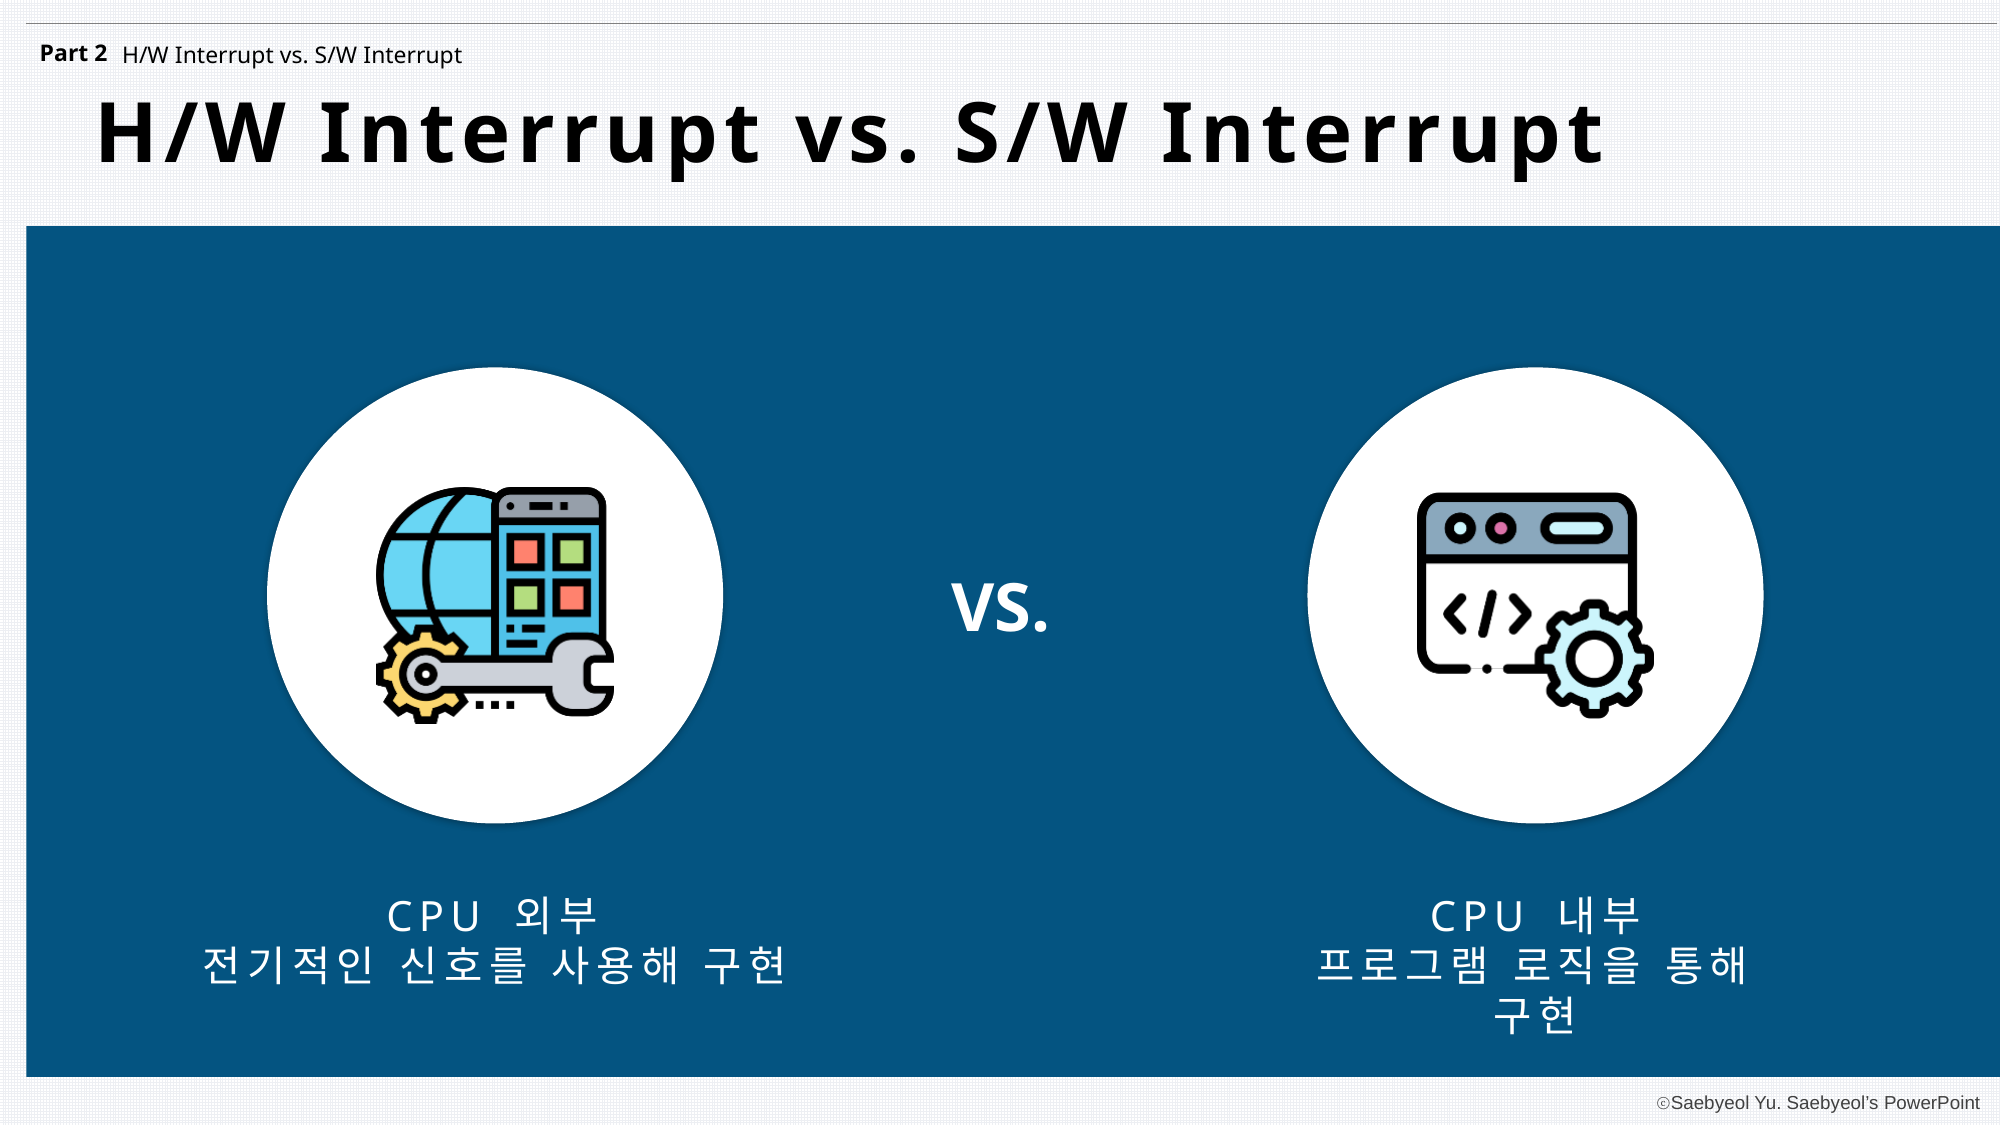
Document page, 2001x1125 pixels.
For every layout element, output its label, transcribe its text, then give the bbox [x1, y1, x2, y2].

text_box VS. [936, 557, 1066, 653]
text_box [25, 225, 2000, 1078]
text_box [1306, 366, 1765, 825]
text_box CPU 내부 프로그램 로직을 통해 구현 [1261, 881, 1810, 1047]
picture [1417, 487, 1654, 724]
text_box H/W Interrupt vs. S/W Interrupt [123, 33, 478, 71]
text_box Part 2 [24, 31, 123, 74]
text_box CPU 외부 전기적인 신호를 사용해 구현 [100, 881, 890, 997]
picture [376, 487, 614, 724]
text_box H/W Interrupt vs. S/W Interrupt [79, 71, 1620, 187]
text_box [266, 366, 725, 825]
